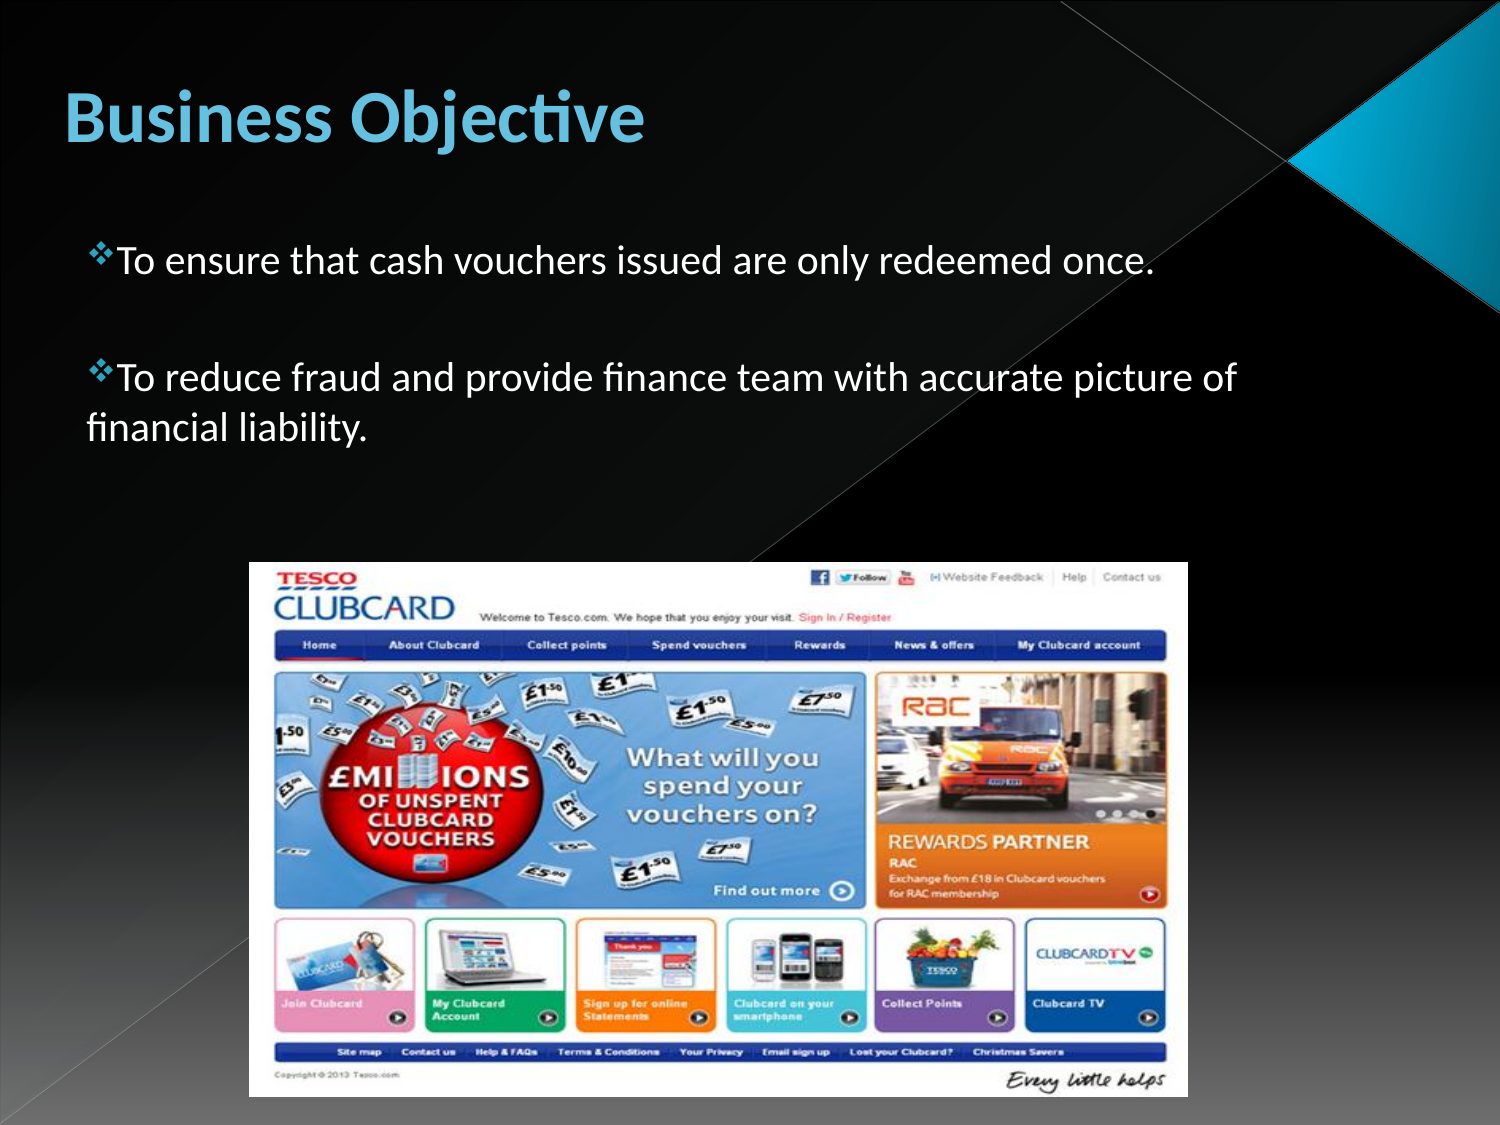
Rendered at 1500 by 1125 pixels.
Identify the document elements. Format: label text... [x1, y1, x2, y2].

list To ensure that cash vouchers issued are only redeemed once. To reduce fraud and provide finance team with accurate picture of financial liability. [62, 224, 1288, 470]
picture [249, 562, 1188, 1098]
title Business Objective [50, 50, 763, 175]
